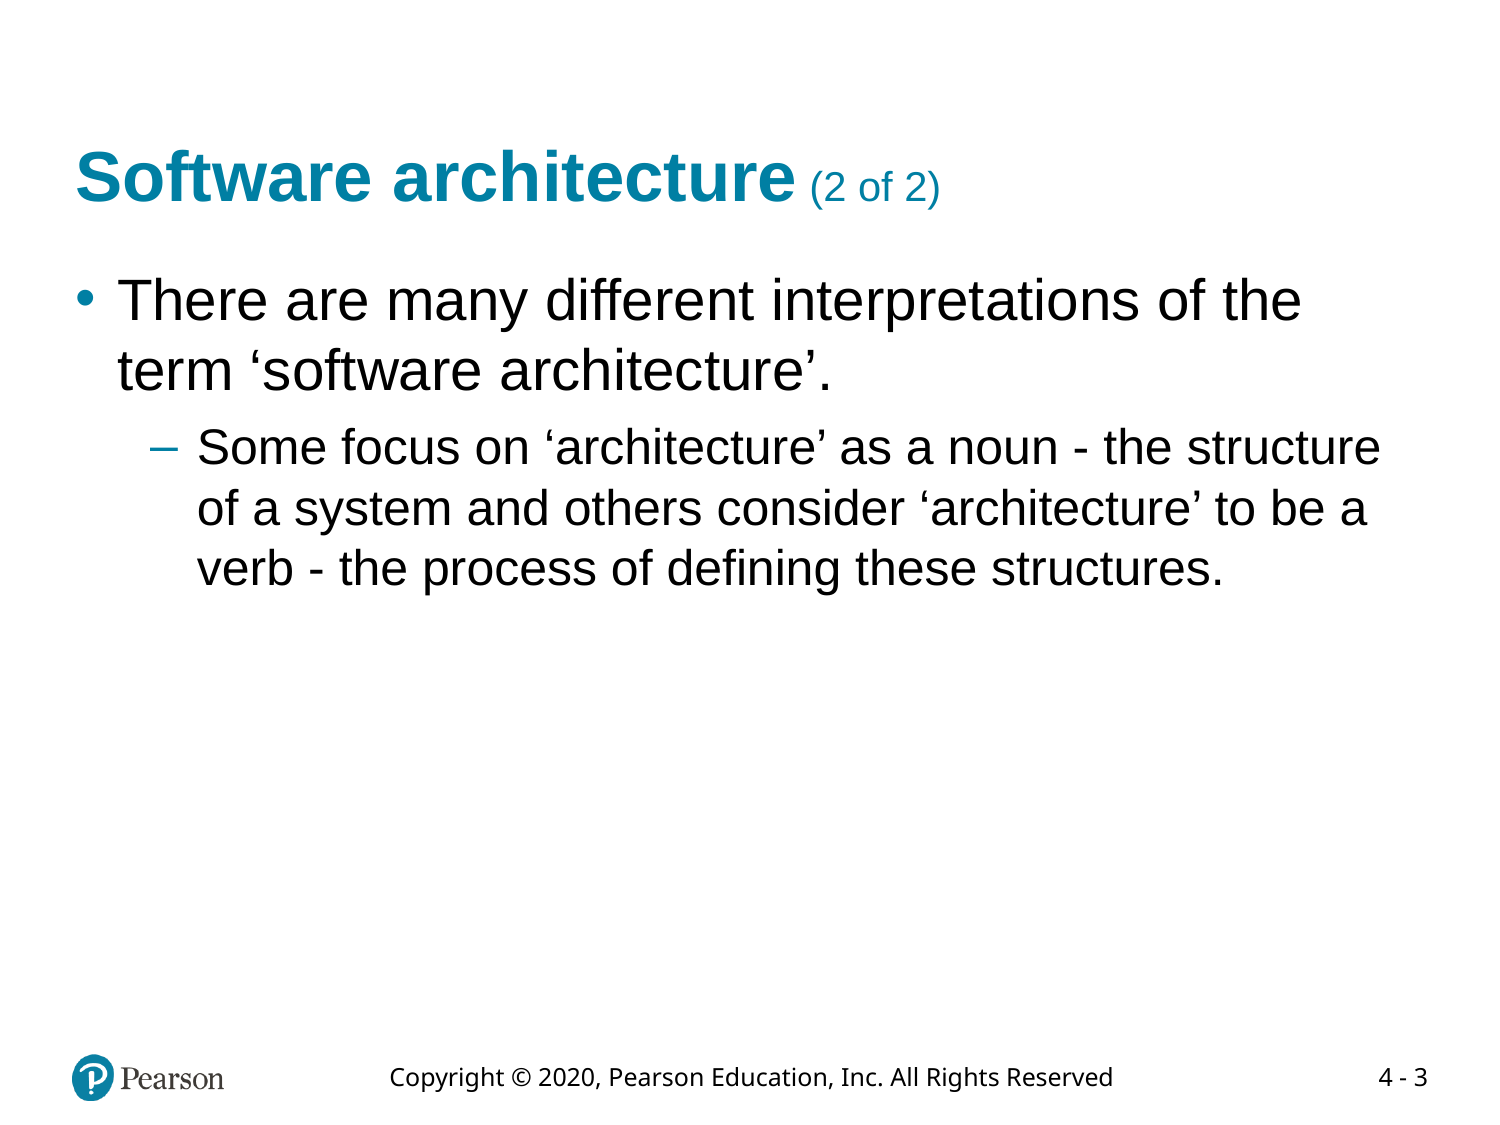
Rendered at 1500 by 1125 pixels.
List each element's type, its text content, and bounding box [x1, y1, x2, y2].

list There are many different interpretations of the term ‘software architecture’. Some focus on ‘architecture’ as a noun - the structure of a system and others consider ‘architecture’ to be a verb - the process of defining these structures. [75, 262, 1425, 1050]
picture [72, 1054, 89, 1072]
picture [99, 1054, 224, 1101]
picture [81, 1064, 107, 1089]
title Software architecture (2 of 2) [75, 35, 1425, 216]
picture [72, 1087, 83, 1101]
